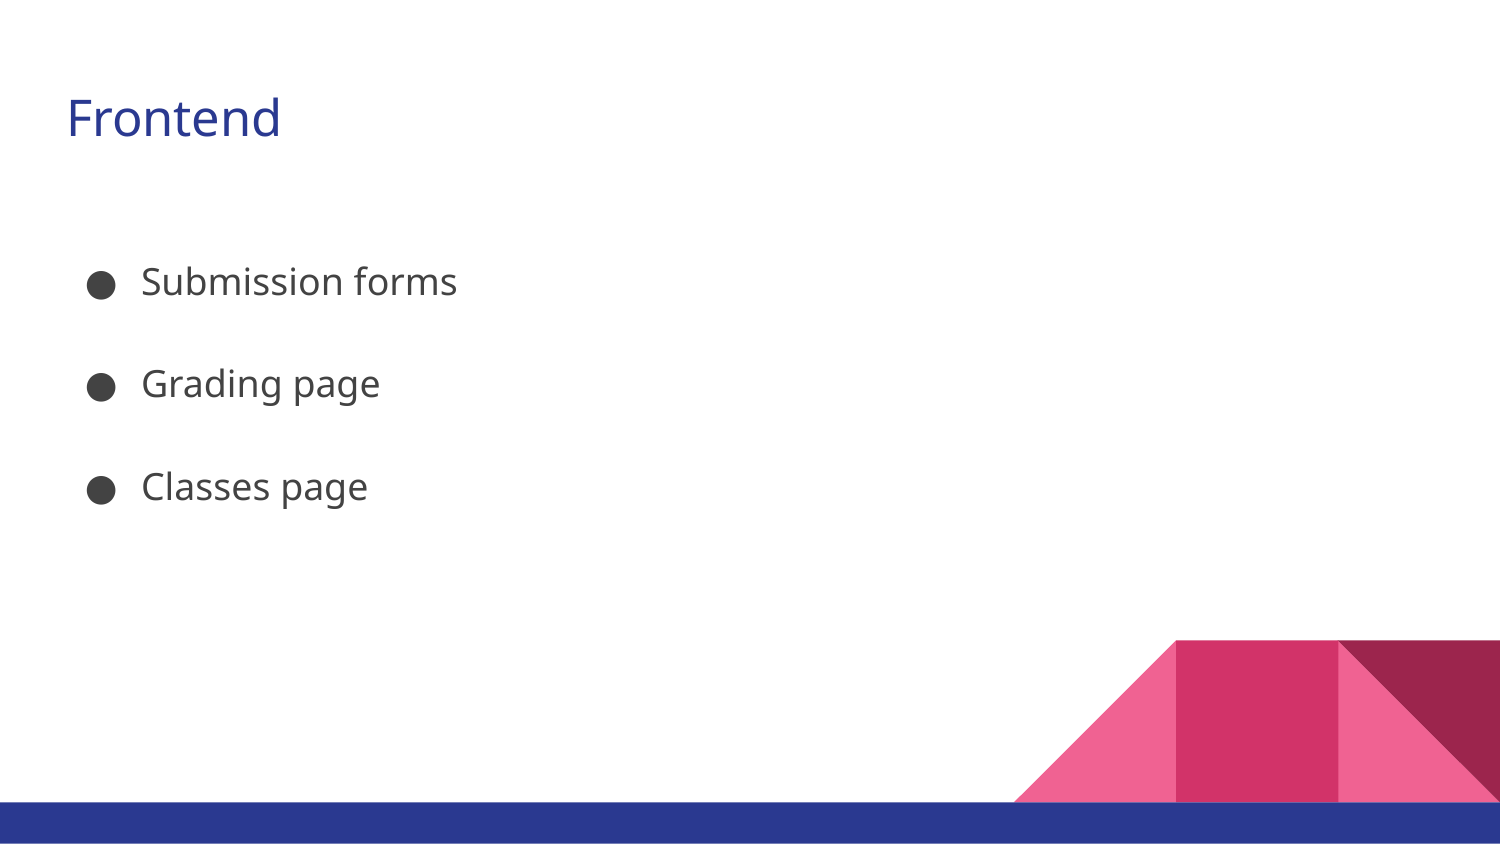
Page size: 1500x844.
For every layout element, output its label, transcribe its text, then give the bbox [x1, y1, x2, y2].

list Submission forms Grading page Classes page [51, 189, 1449, 738]
title Frontend [51, 67, 1449, 167]
